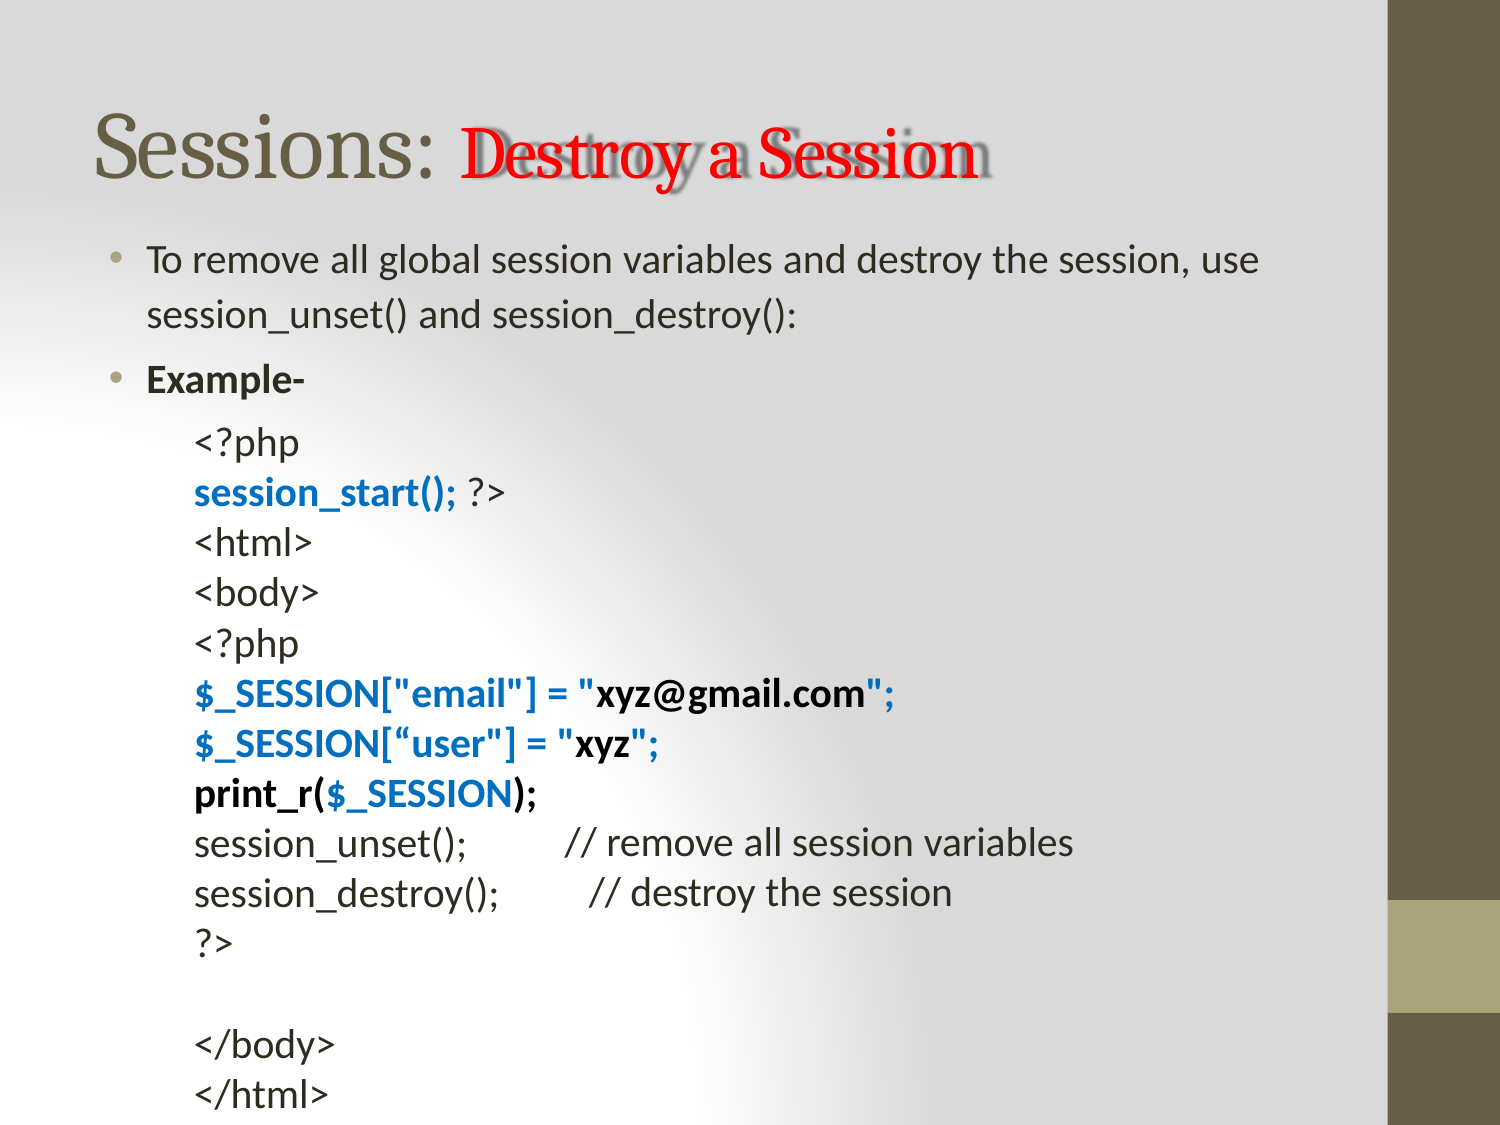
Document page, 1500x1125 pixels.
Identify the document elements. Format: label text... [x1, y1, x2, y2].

picture [0, 0, 1387, 1125]
title Sessions: Destroy a Session [93, 80, 413, 271]
text_box // remove all session variables // destroy the session [562, 812, 1079, 915]
text_box To remove all global session variables and destroy the session, use session_unset() and session_destroy(): Example- <?php session_start(); ?> <html> <body> <?php $_SESSION["email"] = "xyz@gmail.com"; $_SESSION[“user"] = "xyz"; print_r($_SESSION); session_unset(); session_destroy(); ?> </body> </html> [106, 225, 1269, 1117]
